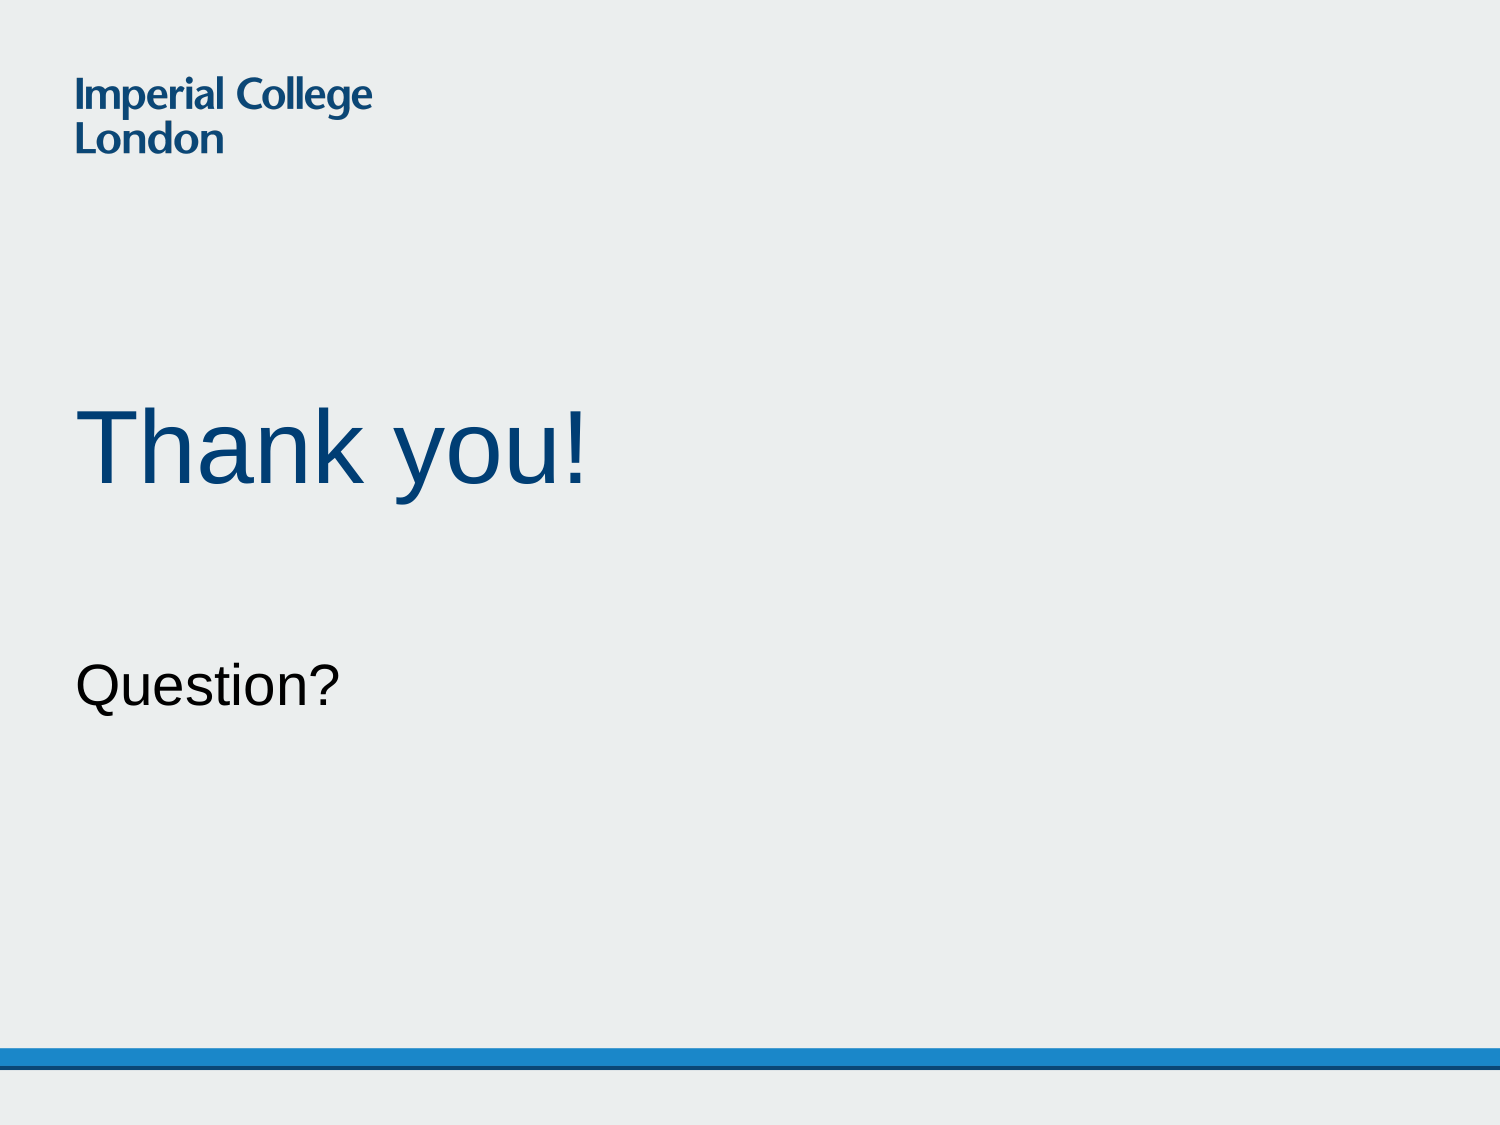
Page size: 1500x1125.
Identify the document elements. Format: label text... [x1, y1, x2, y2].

picture [0, 0, 1500, 1125]
title Thank you! [75, 343, 1425, 532]
subtitle Question? [75, 646, 1125, 746]
